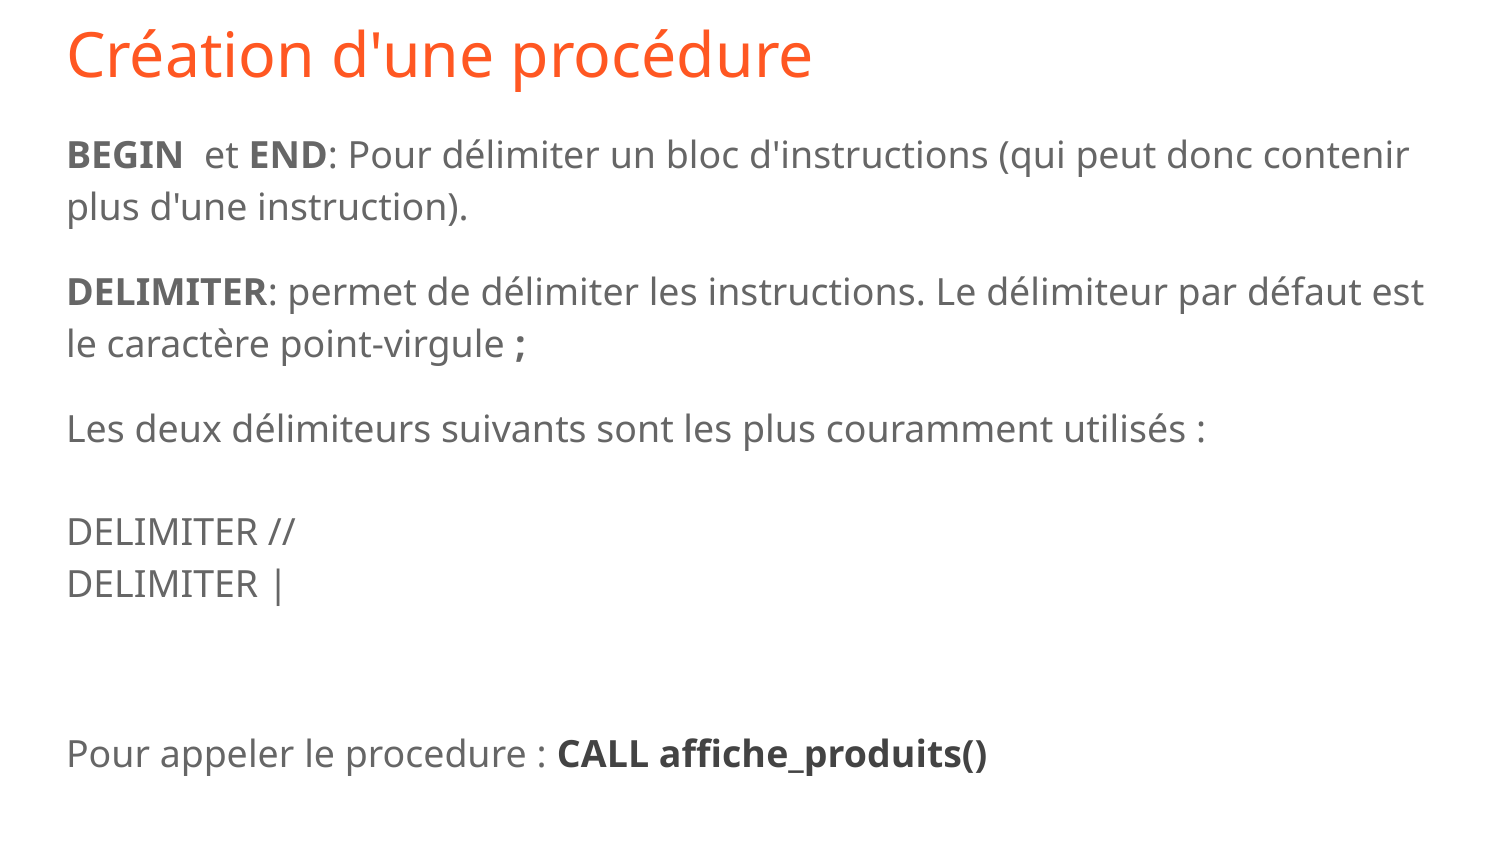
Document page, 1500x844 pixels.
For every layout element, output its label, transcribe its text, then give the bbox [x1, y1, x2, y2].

title Création d'une procédure [51, 0, 1449, 94]
list BEGIN et END: Pour délimiter un bloc d'instructions (qui peut donc contenir plus d'une instruction). DELIMITER: permet de délimiter les instructions. Le délimiteur par défaut est le caractère point-virgule ; Les deux délimiteurs suivants sont les plus couramment utilisés : DELIMITER // DELIMITER | Pour appeler le procedure : CALL affiche_produits() [51, 109, 1449, 820]
